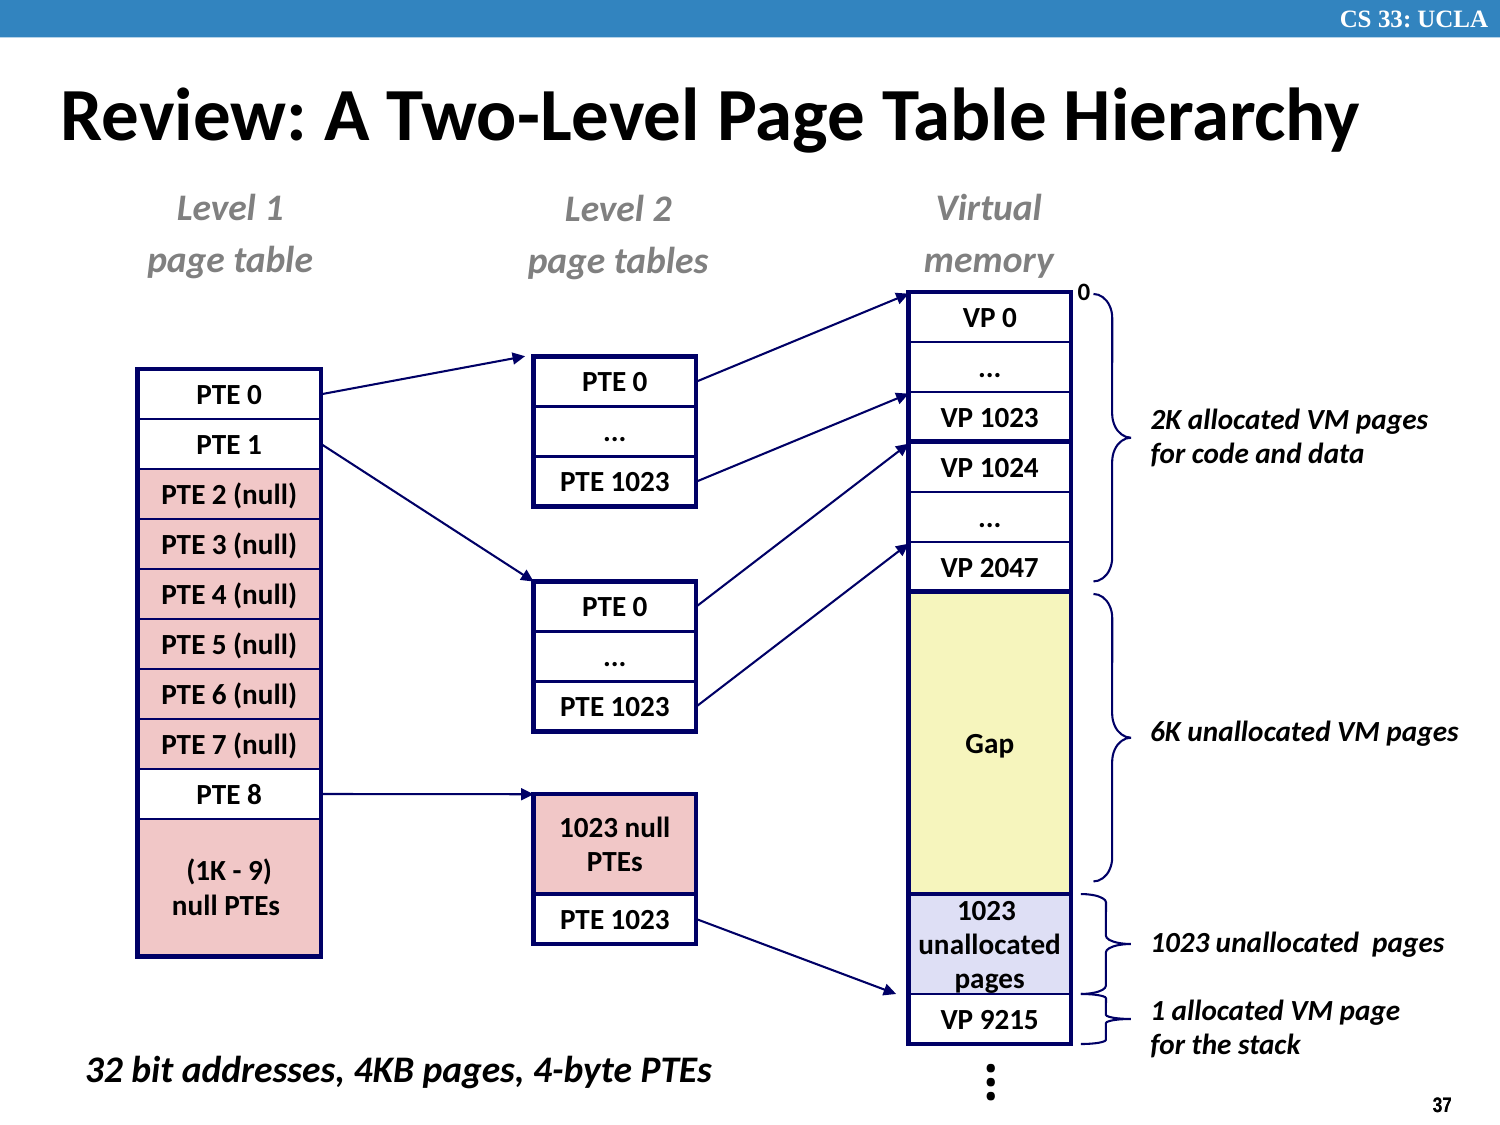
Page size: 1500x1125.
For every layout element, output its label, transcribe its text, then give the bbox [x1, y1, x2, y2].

text_box [322, 352, 526, 395]
text_box [908, 291, 1072, 441]
text_box [696, 918, 897, 996]
text_box [533, 356, 697, 507]
text_box [1080, 894, 1131, 994]
text_box Level 2 page tables [513, 182, 724, 289]
text_box [1080, 994, 1131, 1045]
text_box [908, 441, 1072, 591]
text_box [533, 793, 697, 944]
text_box [322, 444, 534, 582]
text_box ... [961, 1054, 1045, 1109]
text_box [696, 543, 909, 707]
text_box 1 allocated VM page for the stack [1135, 984, 1416, 1069]
text_box [696, 392, 909, 482]
text_box 32 bit addresses, 4KB pages, 4-byte PTEs [70, 1037, 728, 1098]
text_box [533, 581, 697, 732]
title Review: A Two-Level Page Table Hierarchy [45, 46, 1405, 176]
text_box [696, 443, 909, 607]
text_box 0 [1062, 269, 1105, 315]
text_box Gap [908, 591, 1072, 893]
text_box Level 1 page table [132, 181, 329, 288]
text_box 1023 unallocated pages [1135, 916, 1460, 967]
text_box 2K allocated VM pages for code and data [1135, 394, 1444, 479]
text_box [137, 368, 322, 957]
text_box [908, 893, 1072, 1044]
text_box [322, 788, 534, 801]
text_box 6K unallocated VM pages [1135, 706, 1474, 757]
text_box Virtual memory [908, 181, 1069, 288]
text_box [1093, 593, 1131, 882]
text_box [696, 292, 909, 382]
text_box [1093, 293, 1131, 582]
